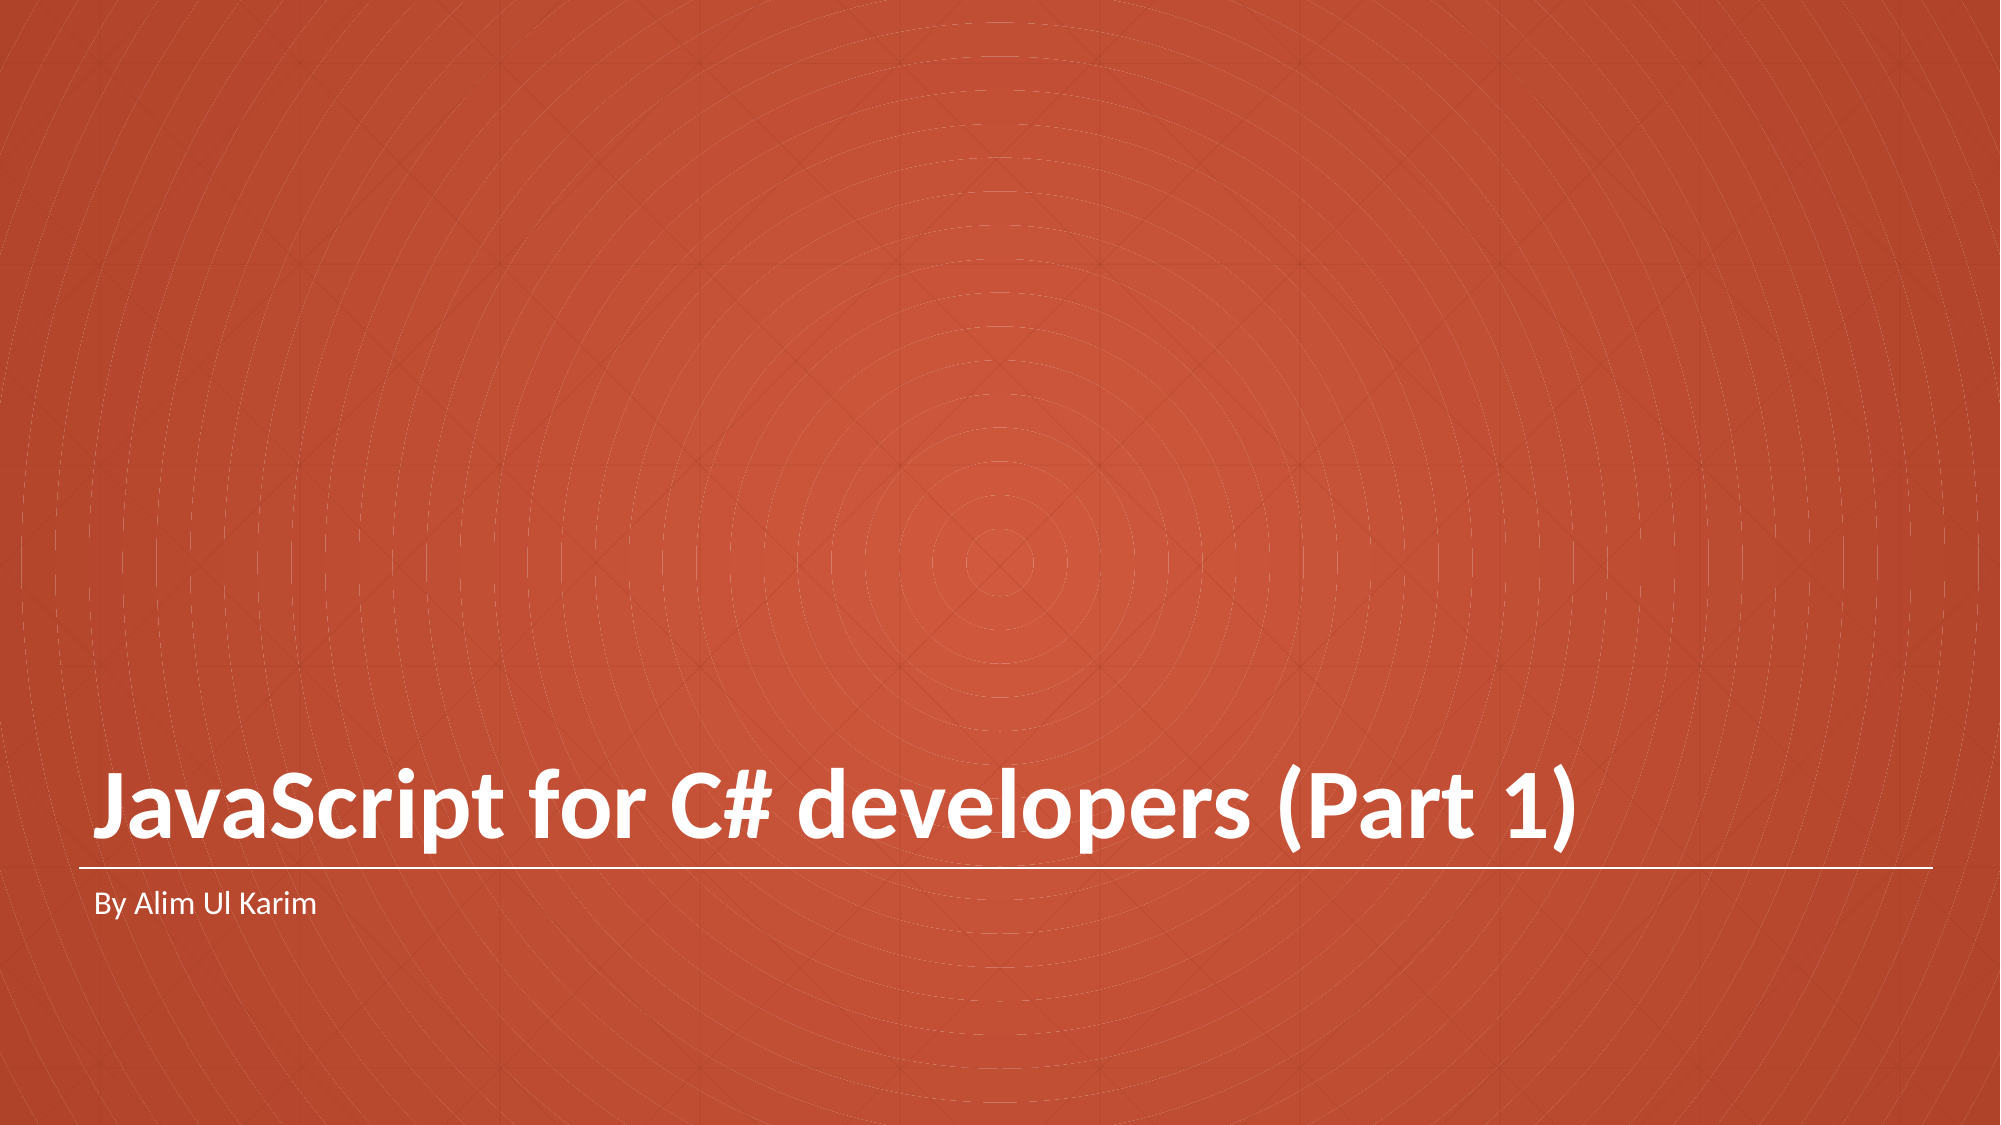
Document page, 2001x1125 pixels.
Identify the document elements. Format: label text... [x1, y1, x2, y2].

title JavaScript for C# developers (Part 1) [79, 416, 1933, 867]
list By Alim Ul Karim [79, 878, 1933, 933]
